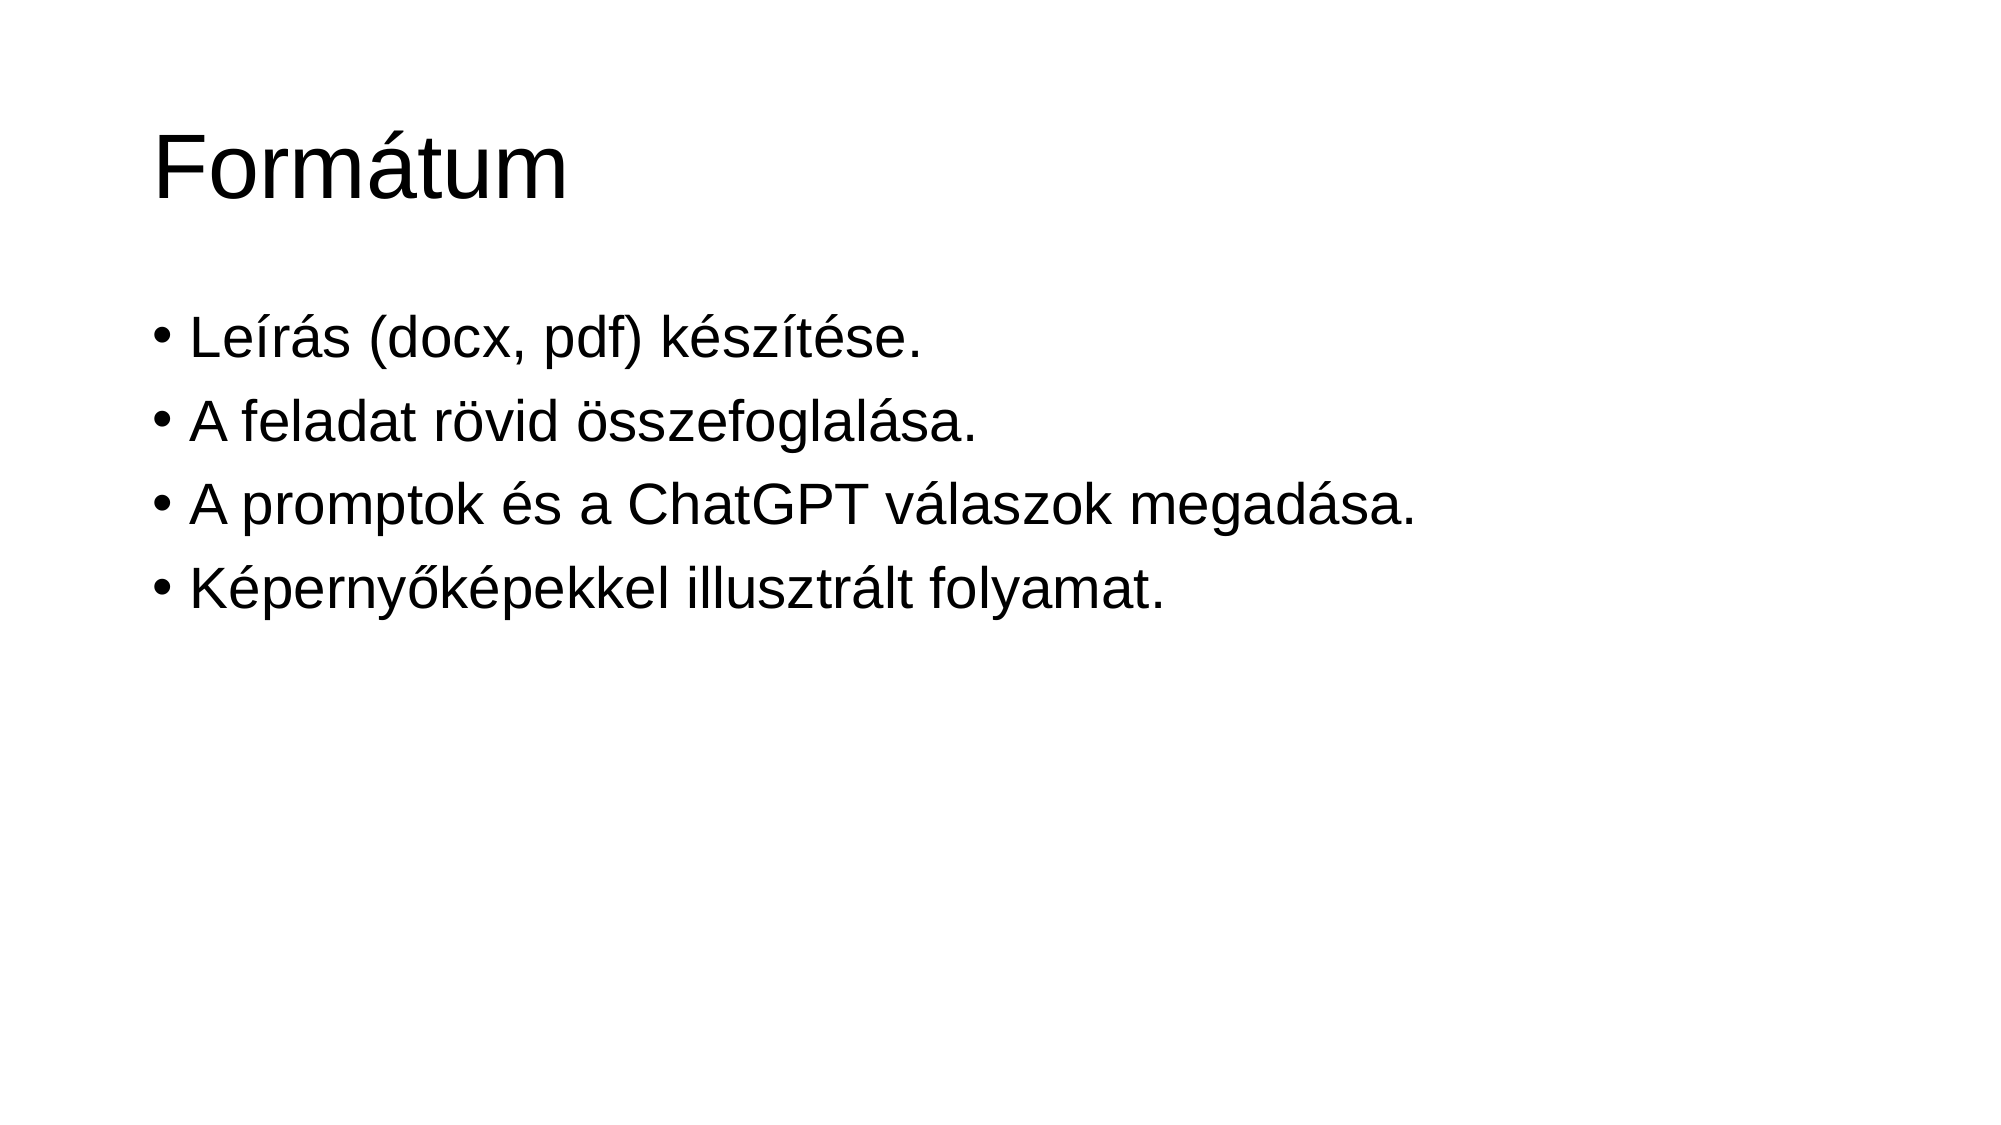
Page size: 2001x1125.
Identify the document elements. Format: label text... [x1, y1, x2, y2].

title Formátum [137, 59, 1863, 278]
list Leírás (docx, pdf) készítése. A feladat rövid összefoglalása. A promptok és a ChatGPT válaszok megadása. Képernyőképekkel illusztrált folyamat. [137, 299, 1863, 1014]
